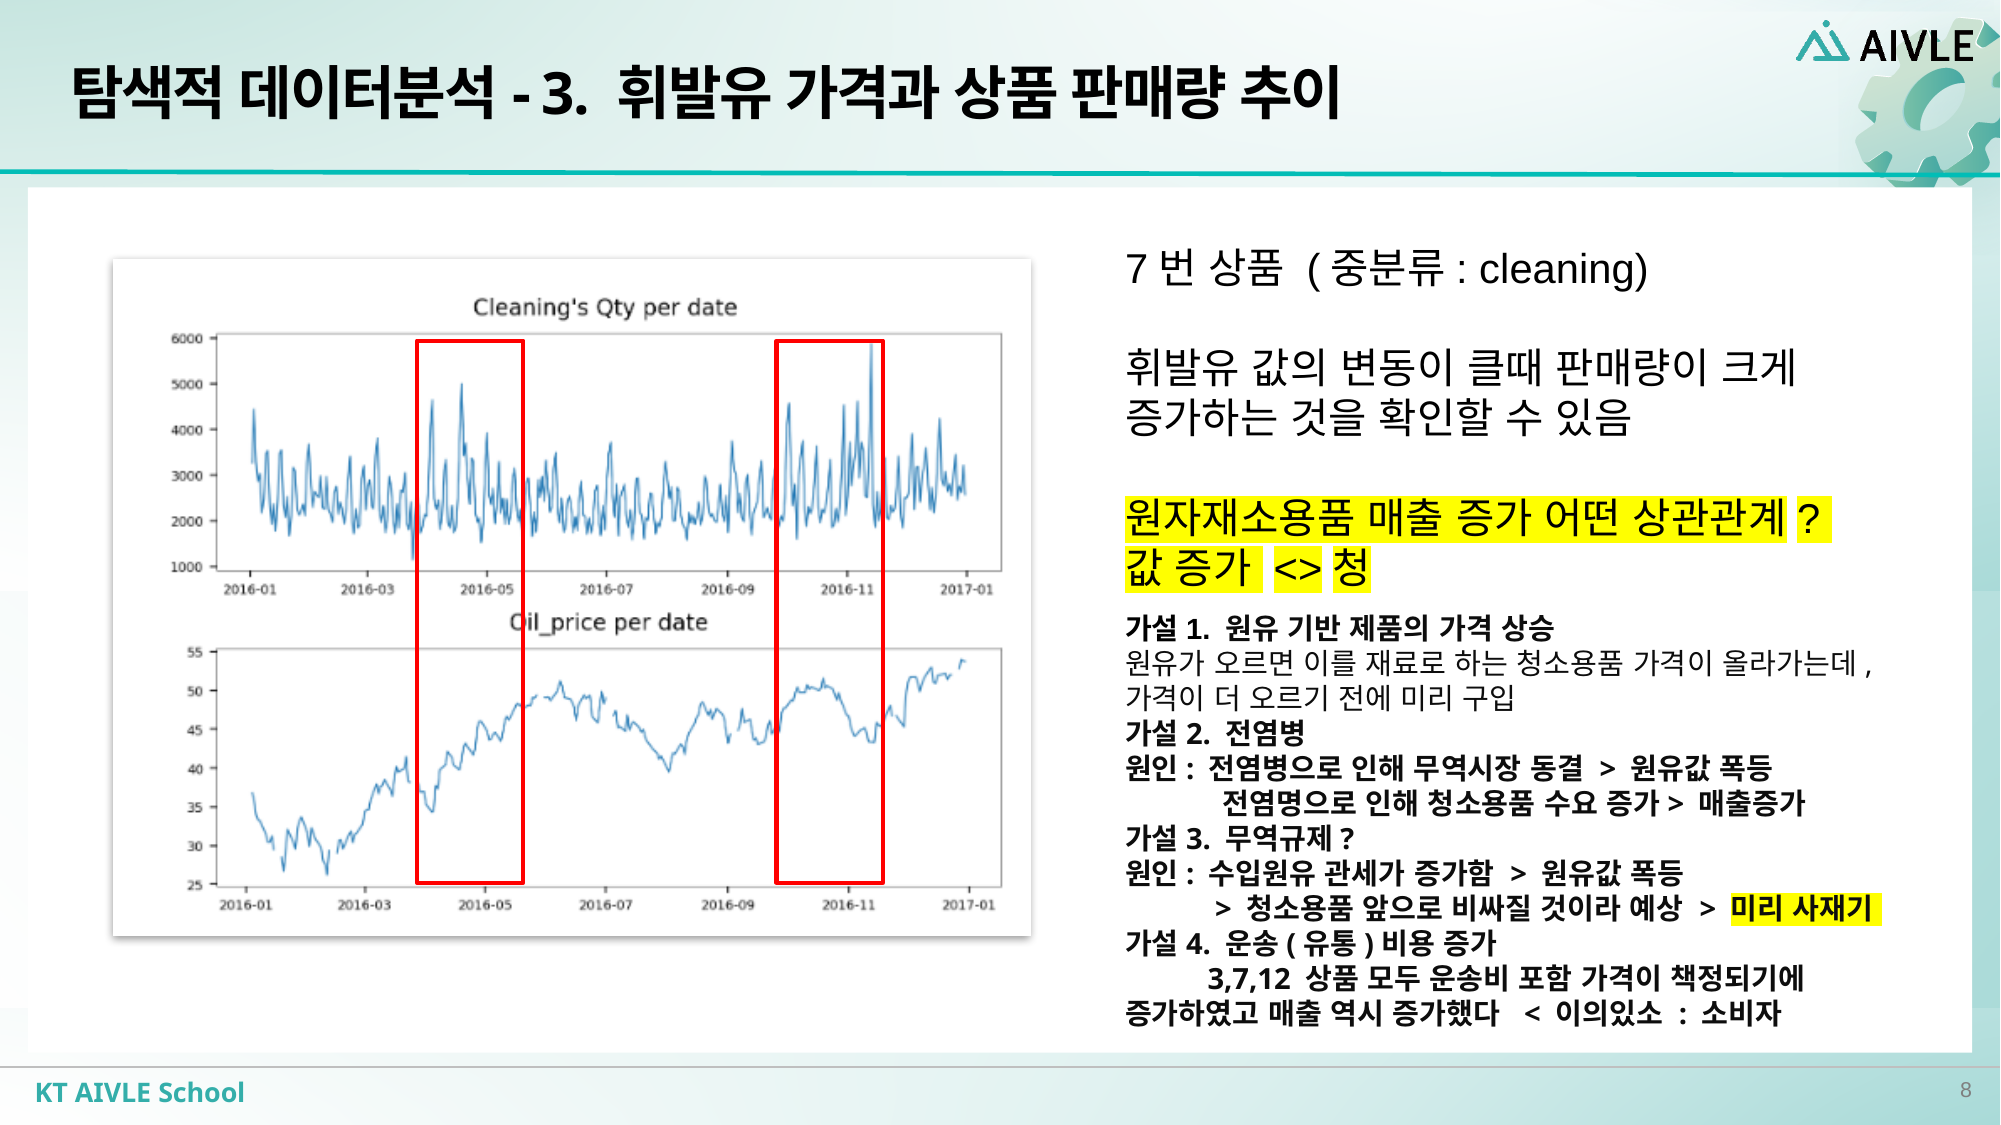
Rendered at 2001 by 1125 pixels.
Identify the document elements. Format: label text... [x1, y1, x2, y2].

text_box 가설1. 원유 기반 제품의 가격 상승 원유가 오르면 이를 재료로 하는 청소용품 가격이 올라가는데, 가격이 더 오르기 전에 미리 구입 가설2. 전염병 원인: 전염병으로 인해 무역시장 동결 > 원유값 폭등 전염명으로 인해 청소용품 수요 증가> 매출증가 가설3. 무역규제? 원인: 수입원유 관세가 증가함 > 원유값 폭등 > 청소용품 앞으로 비싸질 것이라 예상 > 미리 사재기 가설4. 운송(유통)비용 증가 3,7,12 상품 모두 운송비 포함 가격이 책정되기에 증가하였고 매출 역시 증가했다 < 이의있소 : 소비자 [1110, 603, 1925, 1038]
picture [0, 174, 2000, 1066]
title 탐색적 데이터분석- 3. 휘발유 가격과 상품 판매량 추이 [51, 47, 1638, 151]
picture [0, 0, 2000, 172]
picture [0, 1068, 2000, 1125]
text_box 7번 상품 (중분류: cleaning) 휘발유 값의 변동이 클때 판매량이 크게 증가하는 것을 확인할 수 있음 원자재소용품 매출 증가 어떤 상관관계? 값 증가 <>청 [1110, 234, 1850, 600]
